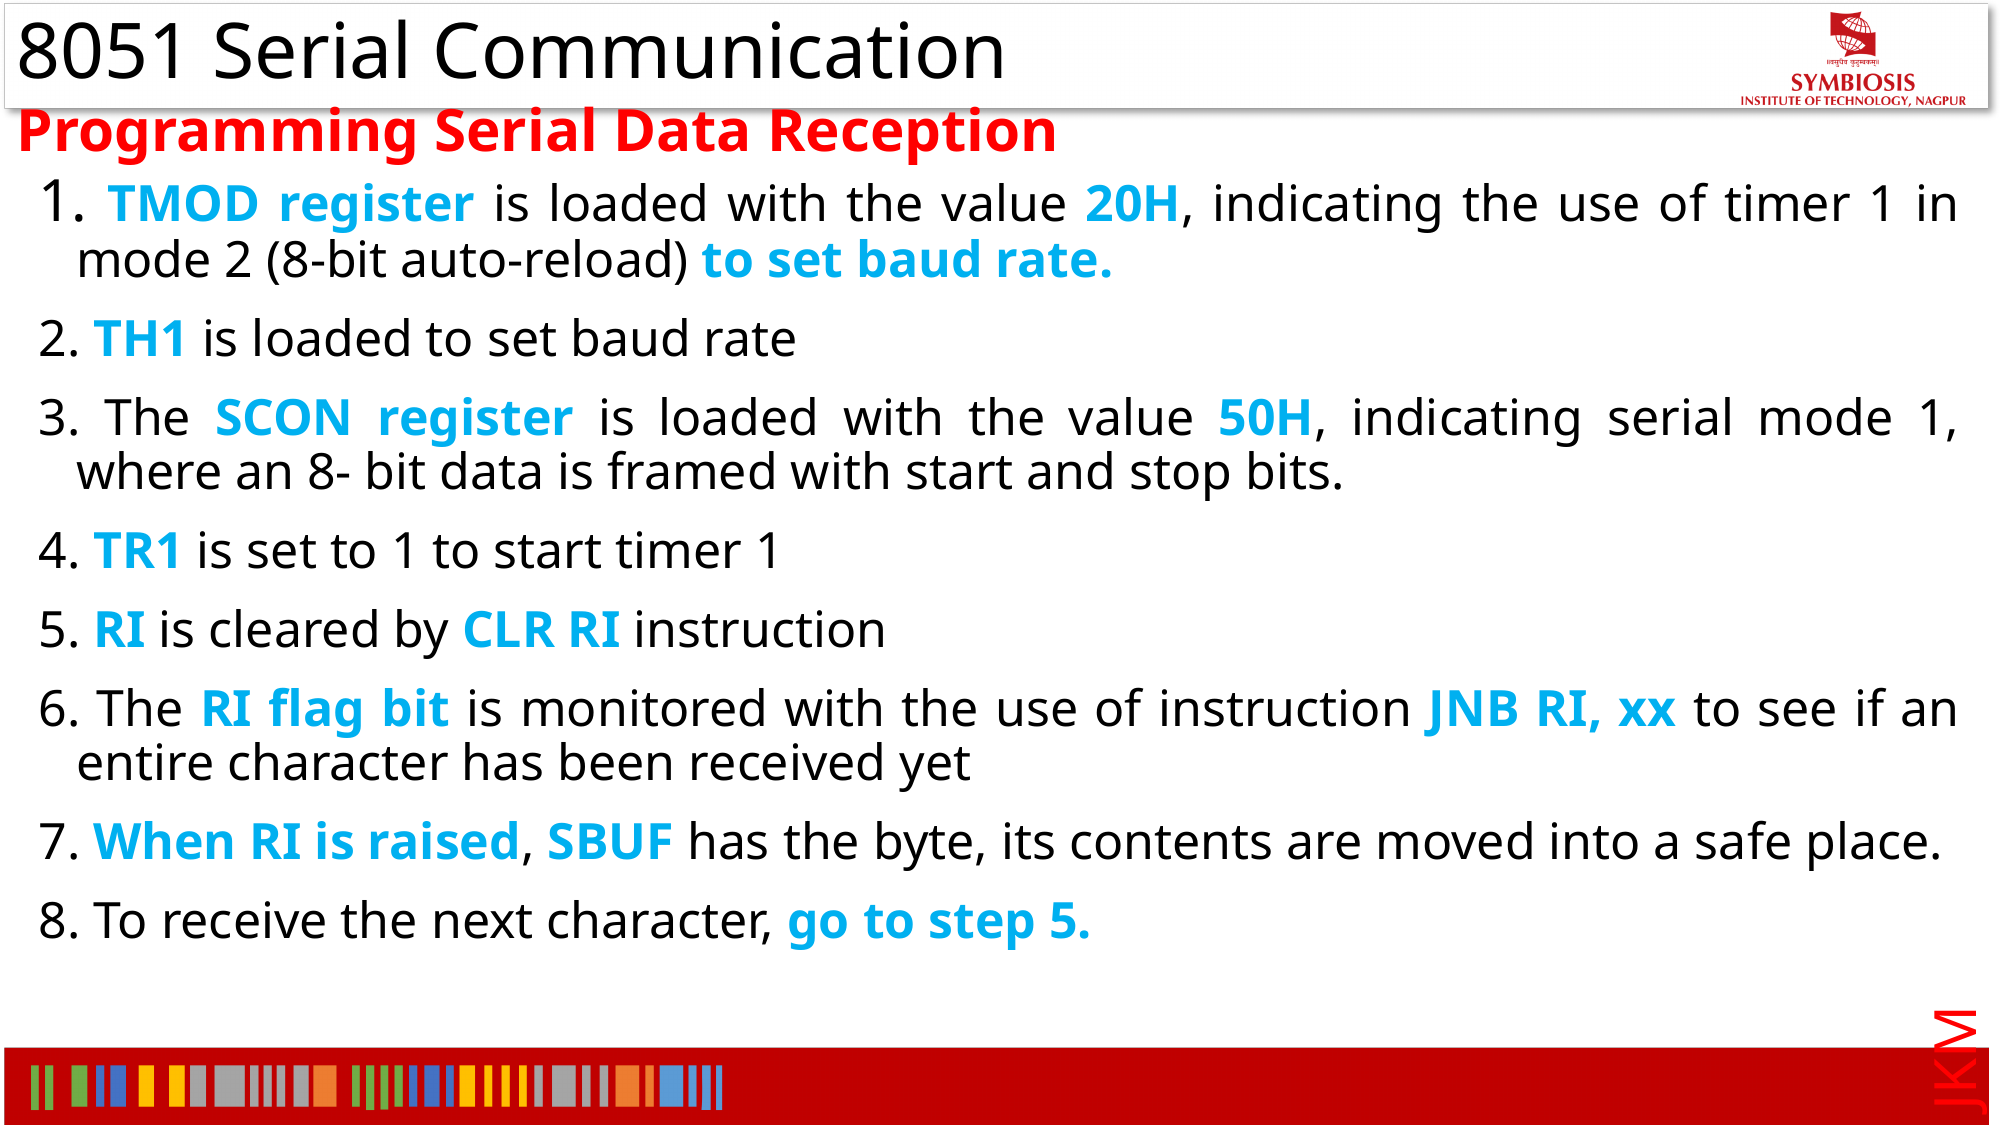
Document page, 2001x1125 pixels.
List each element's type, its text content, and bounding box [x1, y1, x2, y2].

picture [0, 0, 2001, 1125]
text_box Programming Serial Data Reception [1, 85, 1738, 172]
list 1. TMOD register is loaded with the value 20H, indicating the use of timer 1 in mode 2 (8-bit auto-reload) to set baud rate. 2. TH1 is loaded to set baud rate 3. The SCON register is loaded with the value 50H, indicating serial mode 1, where an 8- bit data is framed with start and stop bits. 4. TR1 is set to 1 to start timer 1 5. RI is cleared by CLR RI instruction 6. The RI flag bit is monitored with the use of instruction JNB RI, xx to see if an entire character has been received yet 7. When RI is raised, SBUF has the byte, its contents are moved into a safe place. 8. To receive the next character, go to step 5. [23, 164, 1975, 1043]
text_box 8051 Serial Communication [1, 4, 1034, 85]
